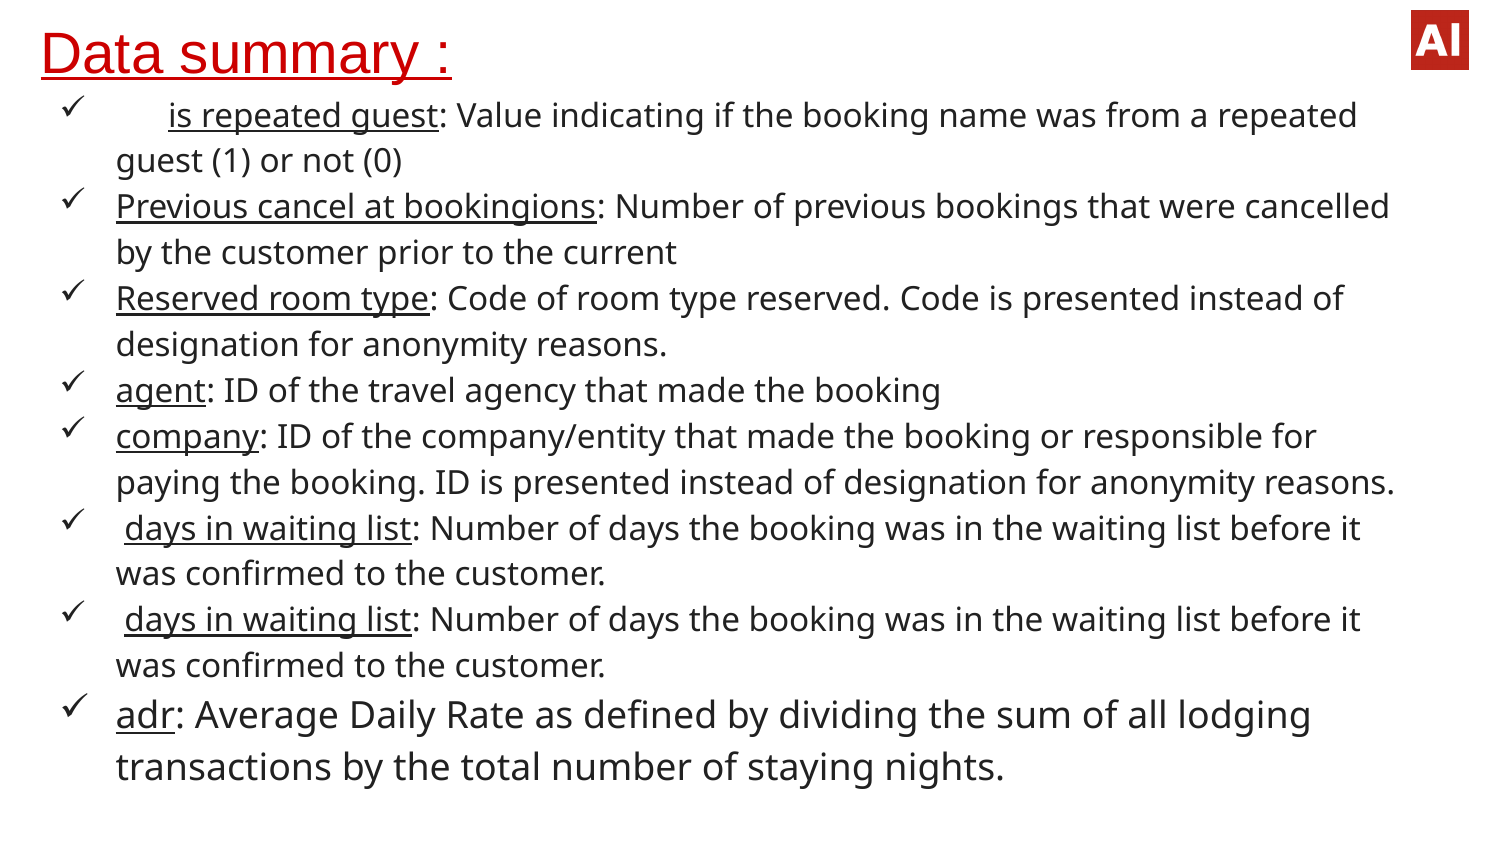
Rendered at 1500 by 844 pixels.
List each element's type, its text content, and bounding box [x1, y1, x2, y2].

list is repeated guest: Value indicating if the booking name was from a repeated guest (1) or not (0) Previous cancel at bookingions: Number of previous bookings that were cancelled by the customer prior to the current Reserved room type: Code of room type reserved. Code is presented instead of designation for anonymity reasons. agent: ID of the travel agency that made the booking company: ID of the company/entity that made the booking or responsible for paying the booking. ID is presented instead of designation for anonymity reasons. days in waiting list: Number of days the booking was in the waiting list before it was confirmed to the customer. days in waiting list: Number of days the booking was in the waiting list before it was confirmed to the customer. adr: Average Daily Rate as defined by dividing the sum of all lodging transactions by the total number of staying nights. [25, 72, 1424, 823]
title Data summary : [25, 0, 1424, 72]
picture [1424, 10, 1469, 70]
